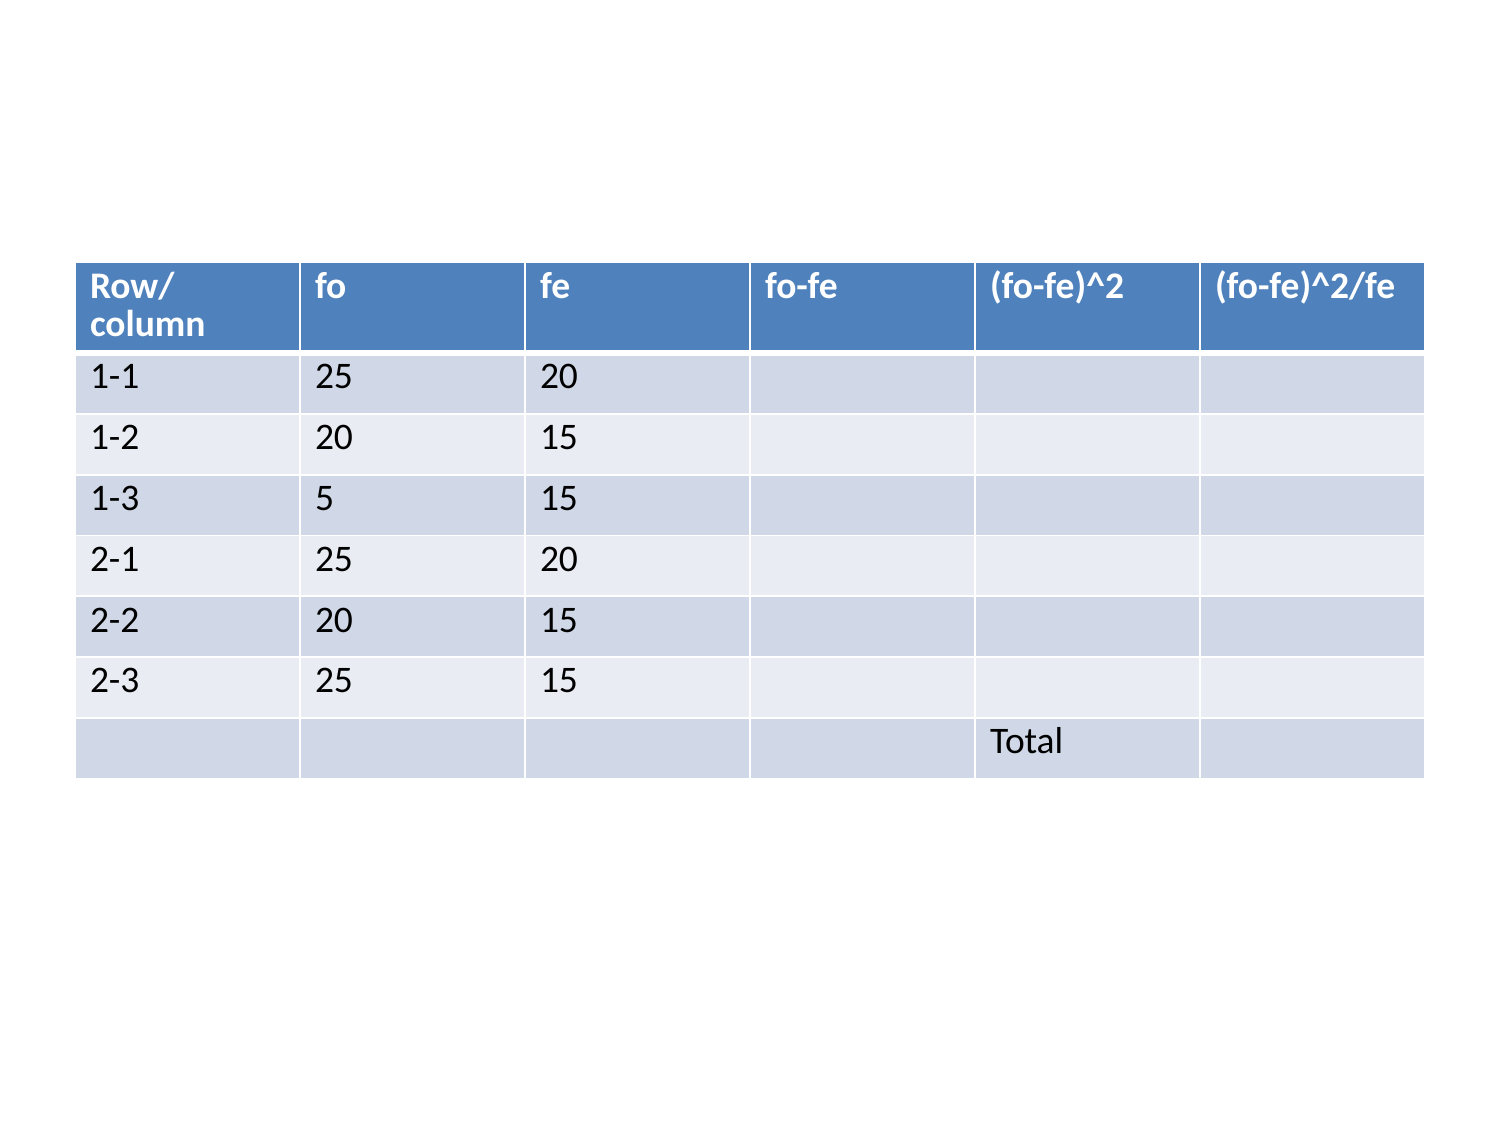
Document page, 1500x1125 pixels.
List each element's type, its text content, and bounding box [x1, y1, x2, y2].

table_header fo-fe [751, 263, 974, 350]
table_cell 25 [301, 356, 524, 413]
table_cell [751, 719, 974, 778]
table_cell [301, 719, 524, 778]
table_cell [976, 356, 1199, 413]
table_cell [526, 719, 749, 778]
table_cell 15 [526, 476, 749, 535]
table_cell 20 [526, 356, 749, 413]
table_cell Total [976, 719, 1199, 778]
table_cell [1201, 476, 1424, 535]
table_header (fo-fe)^2 [976, 263, 1199, 350]
table_cell 20 [301, 597, 524, 656]
table_cell [1201, 356, 1424, 413]
table_cell [1201, 536, 1424, 595]
table_cell 2-1 [76, 536, 299, 595]
table_cell 25 [301, 658, 524, 717]
table_cell 20 [301, 415, 524, 474]
table_cell [751, 476, 974, 535]
table_cell 20 [526, 536, 749, 595]
table_cell [751, 415, 974, 474]
table_cell [976, 415, 1199, 474]
table_cell 15 [526, 597, 749, 656]
table_cell 5 [301, 476, 524, 535]
table_cell 1-2 [76, 415, 299, 474]
table_cell [976, 597, 1199, 656]
table_cell [751, 597, 974, 656]
table_cell [976, 536, 1199, 595]
table_cell 25 [301, 536, 524, 595]
table_header fe [526, 263, 749, 350]
table_cell [751, 356, 974, 413]
table_cell 2-2 [76, 597, 299, 656]
table_cell [976, 476, 1199, 535]
table_cell 2-3 [76, 658, 299, 717]
table_header (fo-fe)^2/fe [1201, 263, 1424, 350]
table_header Row/column [76, 263, 299, 350]
table_cell 1-1 [76, 356, 299, 413]
table_cell [751, 536, 974, 595]
table_cell 1-3 [76, 476, 299, 535]
table_header fo [301, 263, 524, 350]
table_cell [1201, 658, 1424, 717]
table_cell [751, 658, 974, 717]
table_cell 15 [526, 658, 749, 717]
table_cell [1201, 415, 1424, 474]
table_cell 15 [526, 415, 749, 474]
table_cell [76, 719, 299, 778]
table_cell [976, 658, 1199, 717]
table_cell [1201, 597, 1424, 656]
table_cell [1201, 719, 1424, 778]
